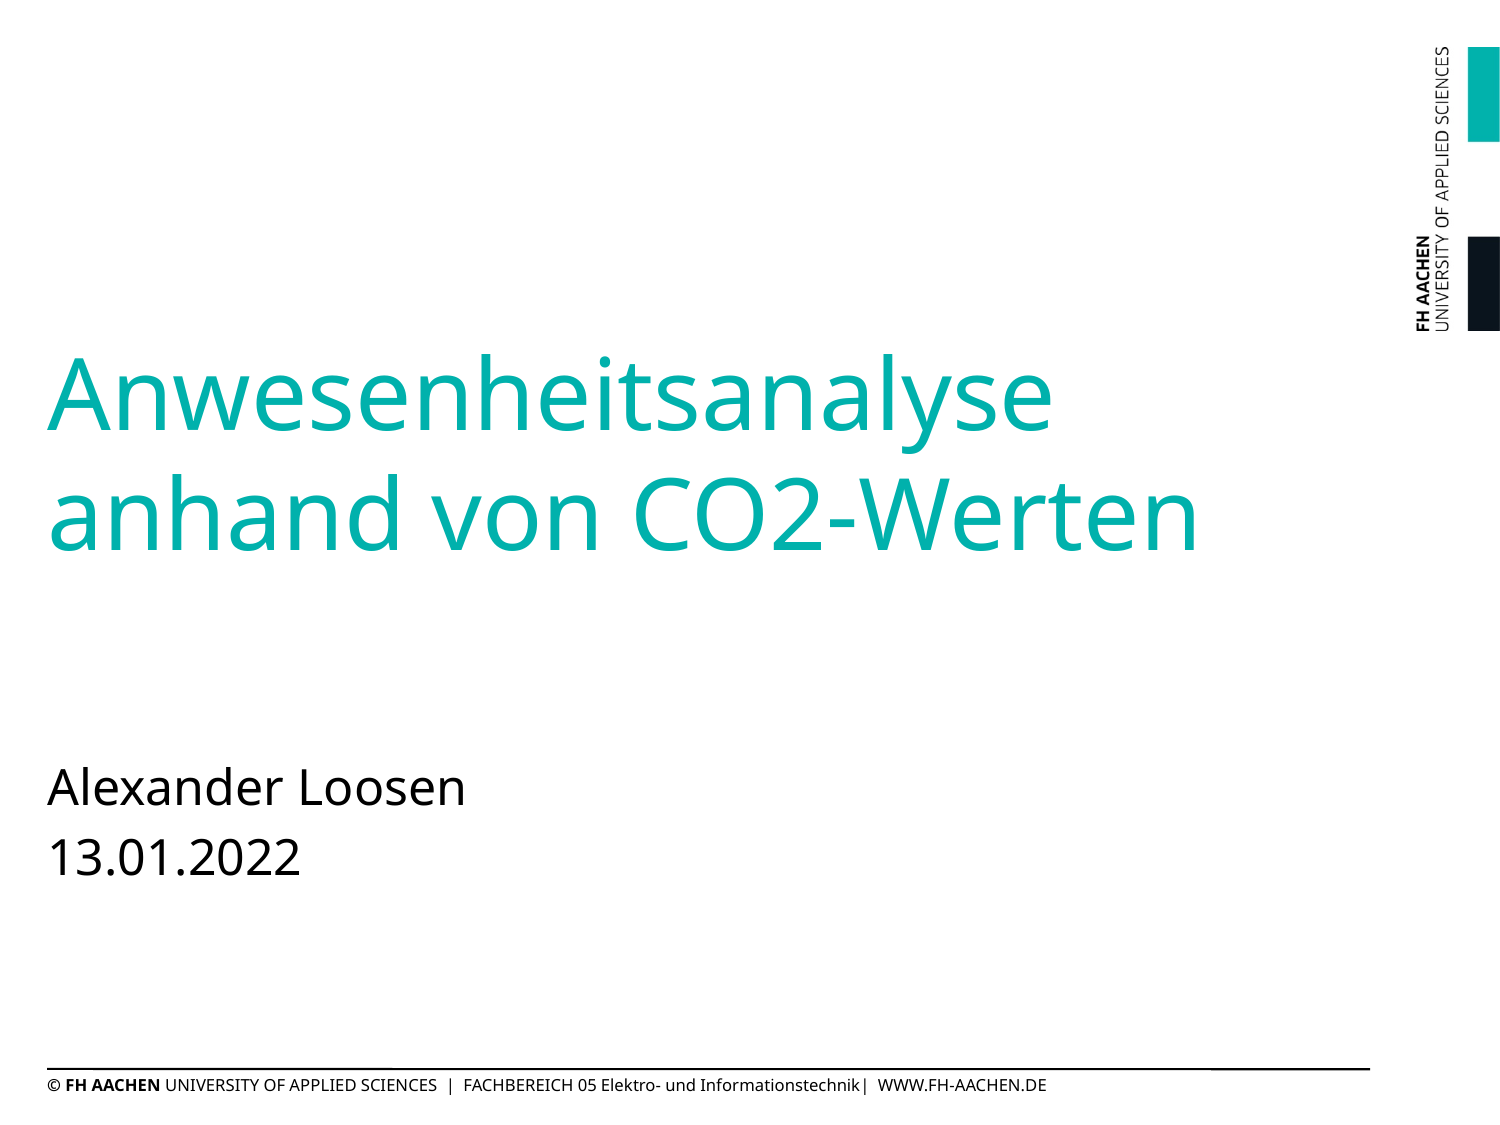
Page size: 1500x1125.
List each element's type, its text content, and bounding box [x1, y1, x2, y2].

footer © FH AACHEN UNIVERSITY OF APPLIED SCIENCES | FACHBEREICH 05 Elektro- und Informationstechnik| WWW.FH-AACHEN.DE [47, 1074, 1370, 1111]
title Anwesenheitsanalyse anhand von CO2-Werten [47, 330, 1371, 745]
subtitle Alexander Loosen 13.01.2022 [47, 755, 1371, 993]
picture [1404, 47, 1500, 331]
